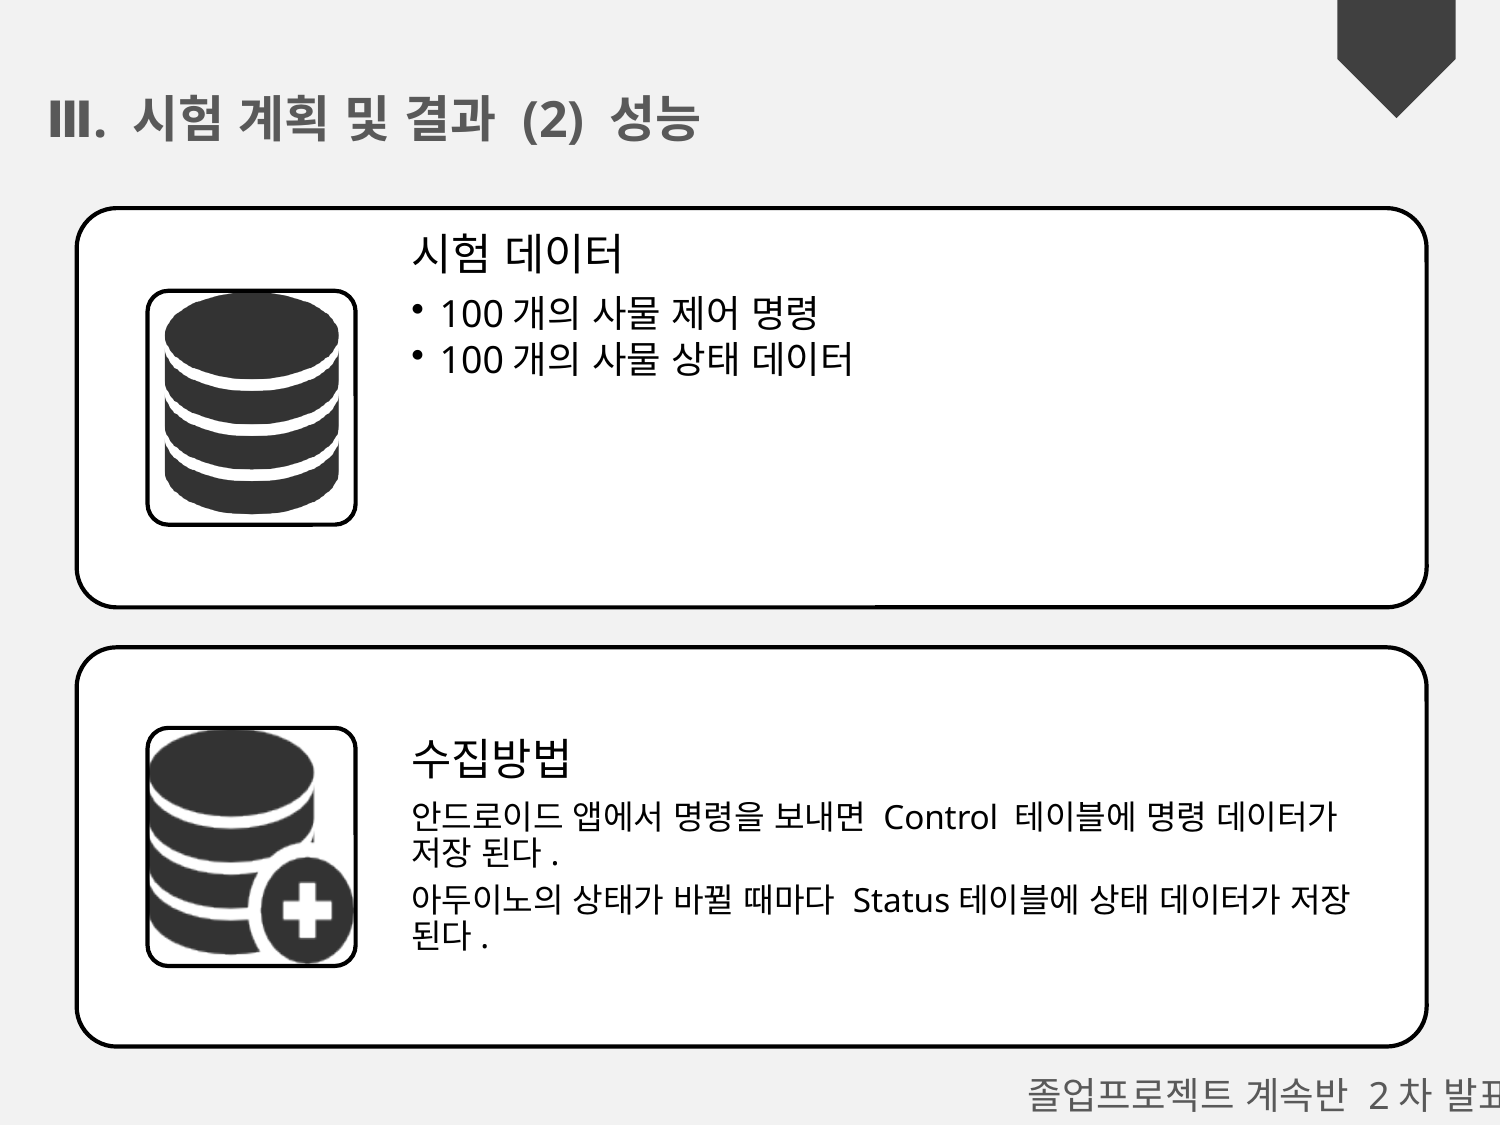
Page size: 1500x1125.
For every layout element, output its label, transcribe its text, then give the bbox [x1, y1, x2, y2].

text_box [1335, 0, 1458, 121]
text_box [76, 207, 1427, 1047]
text_box 졸업프로젝트 계속반 2차 발표 [1013, 1064, 1500, 1125]
text_box Ⅲ. 시험 계획 및 결과 (2) 성능 [31, 80, 717, 155]
